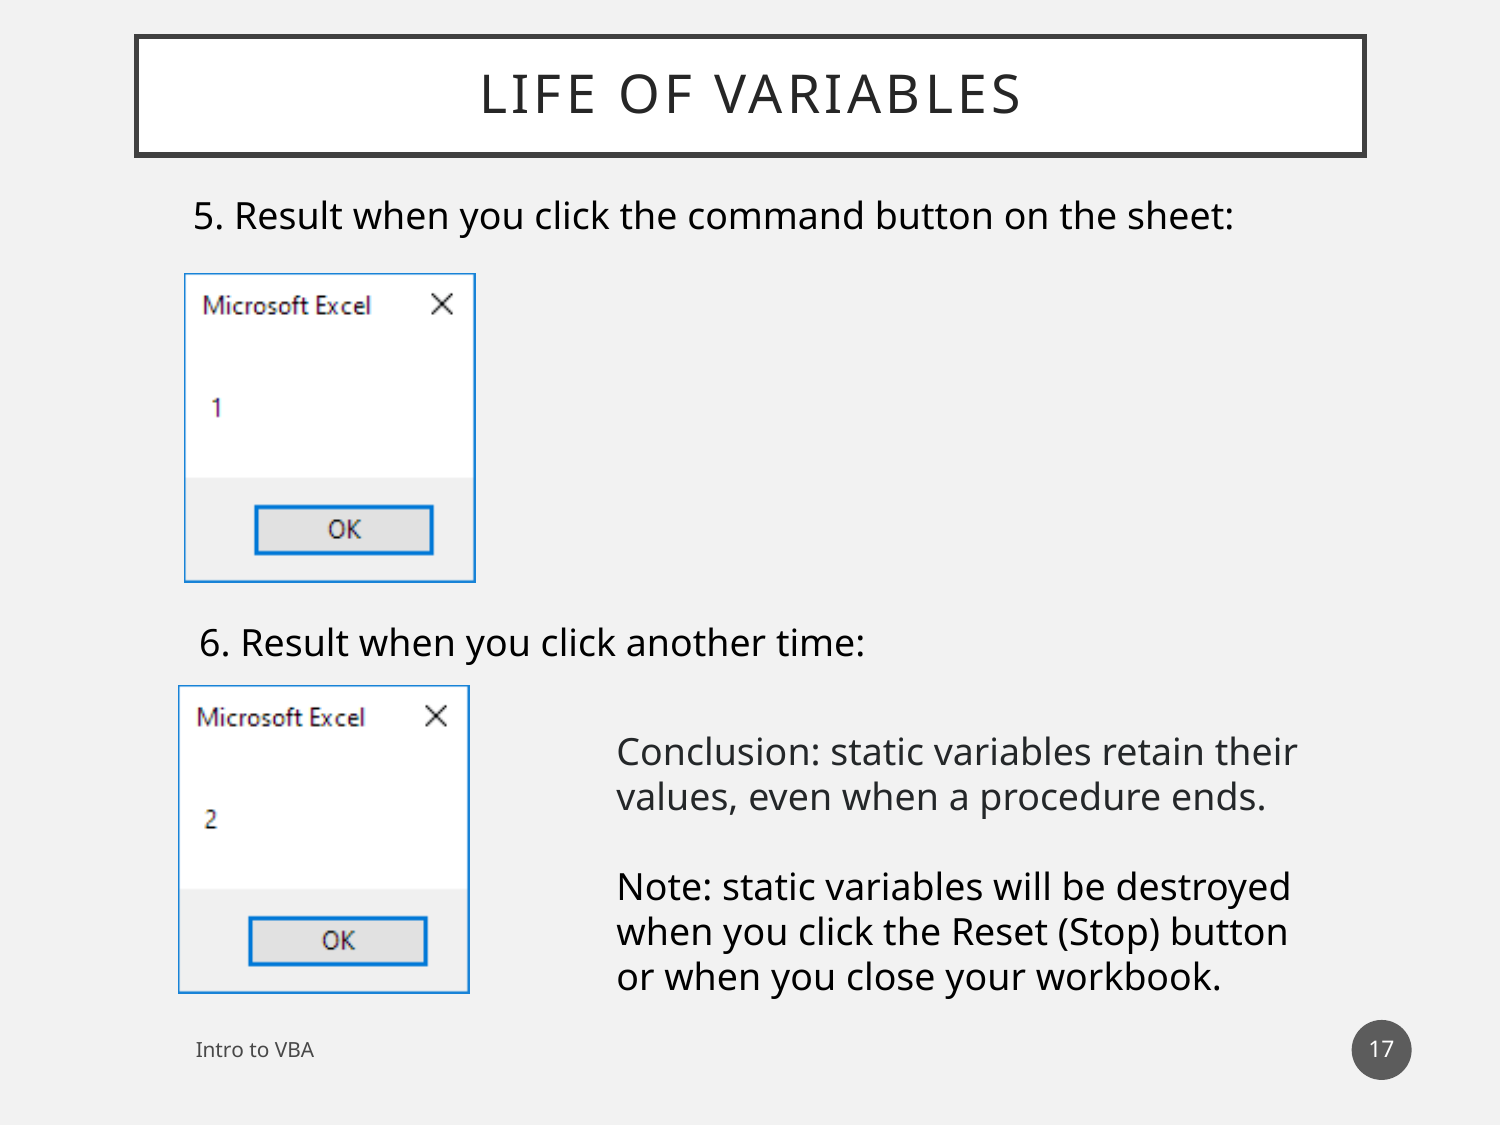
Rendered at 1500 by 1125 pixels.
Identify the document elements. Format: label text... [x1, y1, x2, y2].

text_box 6. Result when you click another time: [184, 611, 1365, 717]
picture [184, 273, 477, 583]
text_box Conclusion: static variables retain their values, even when a procedure ends. Note: static variables will be destroyed when you click the Reset (Stop) button or when you close your workbook. [601, 720, 1352, 1096]
slide_number 17 [1352, 1019, 1412, 1080]
title Life of Variables [134, 34, 1367, 158]
footer Intro to VBA [180, 1023, 601, 1076]
text_box 5. Result when you click the command button on the sheet: [178, 184, 1388, 244]
picture [178, 685, 470, 994]
